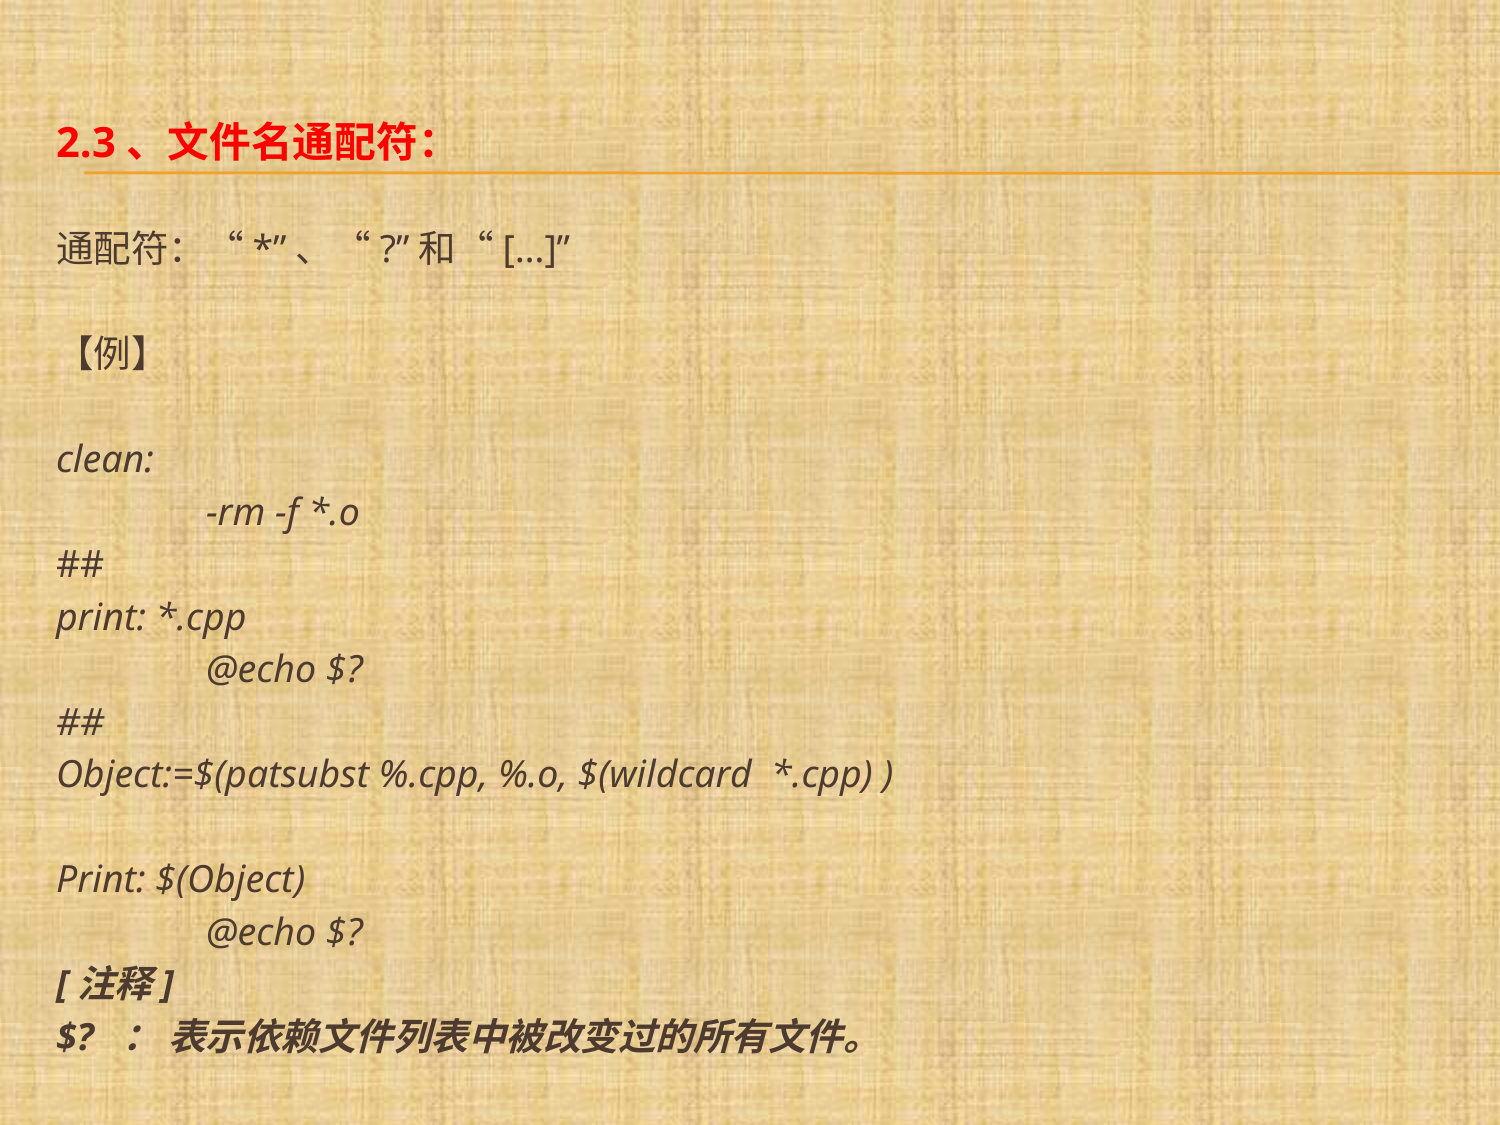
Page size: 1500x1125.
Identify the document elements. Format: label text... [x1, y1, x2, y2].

picture [0, 0, 1500, 1125]
list 2.3、文件名通配符： 通配符：“*”、“?”和“[…]” 【例】 clean: -rm -f *.o ## print: *.cpp @echo $? ## Object:=$(patsubst %.cpp, %.o, $(wildcard *.cpp) ) Print: $(Object) @echo $? [注释] $? ： 表示依赖文件列表中被改变过的所有文件。 [41, 54, 1459, 1083]
